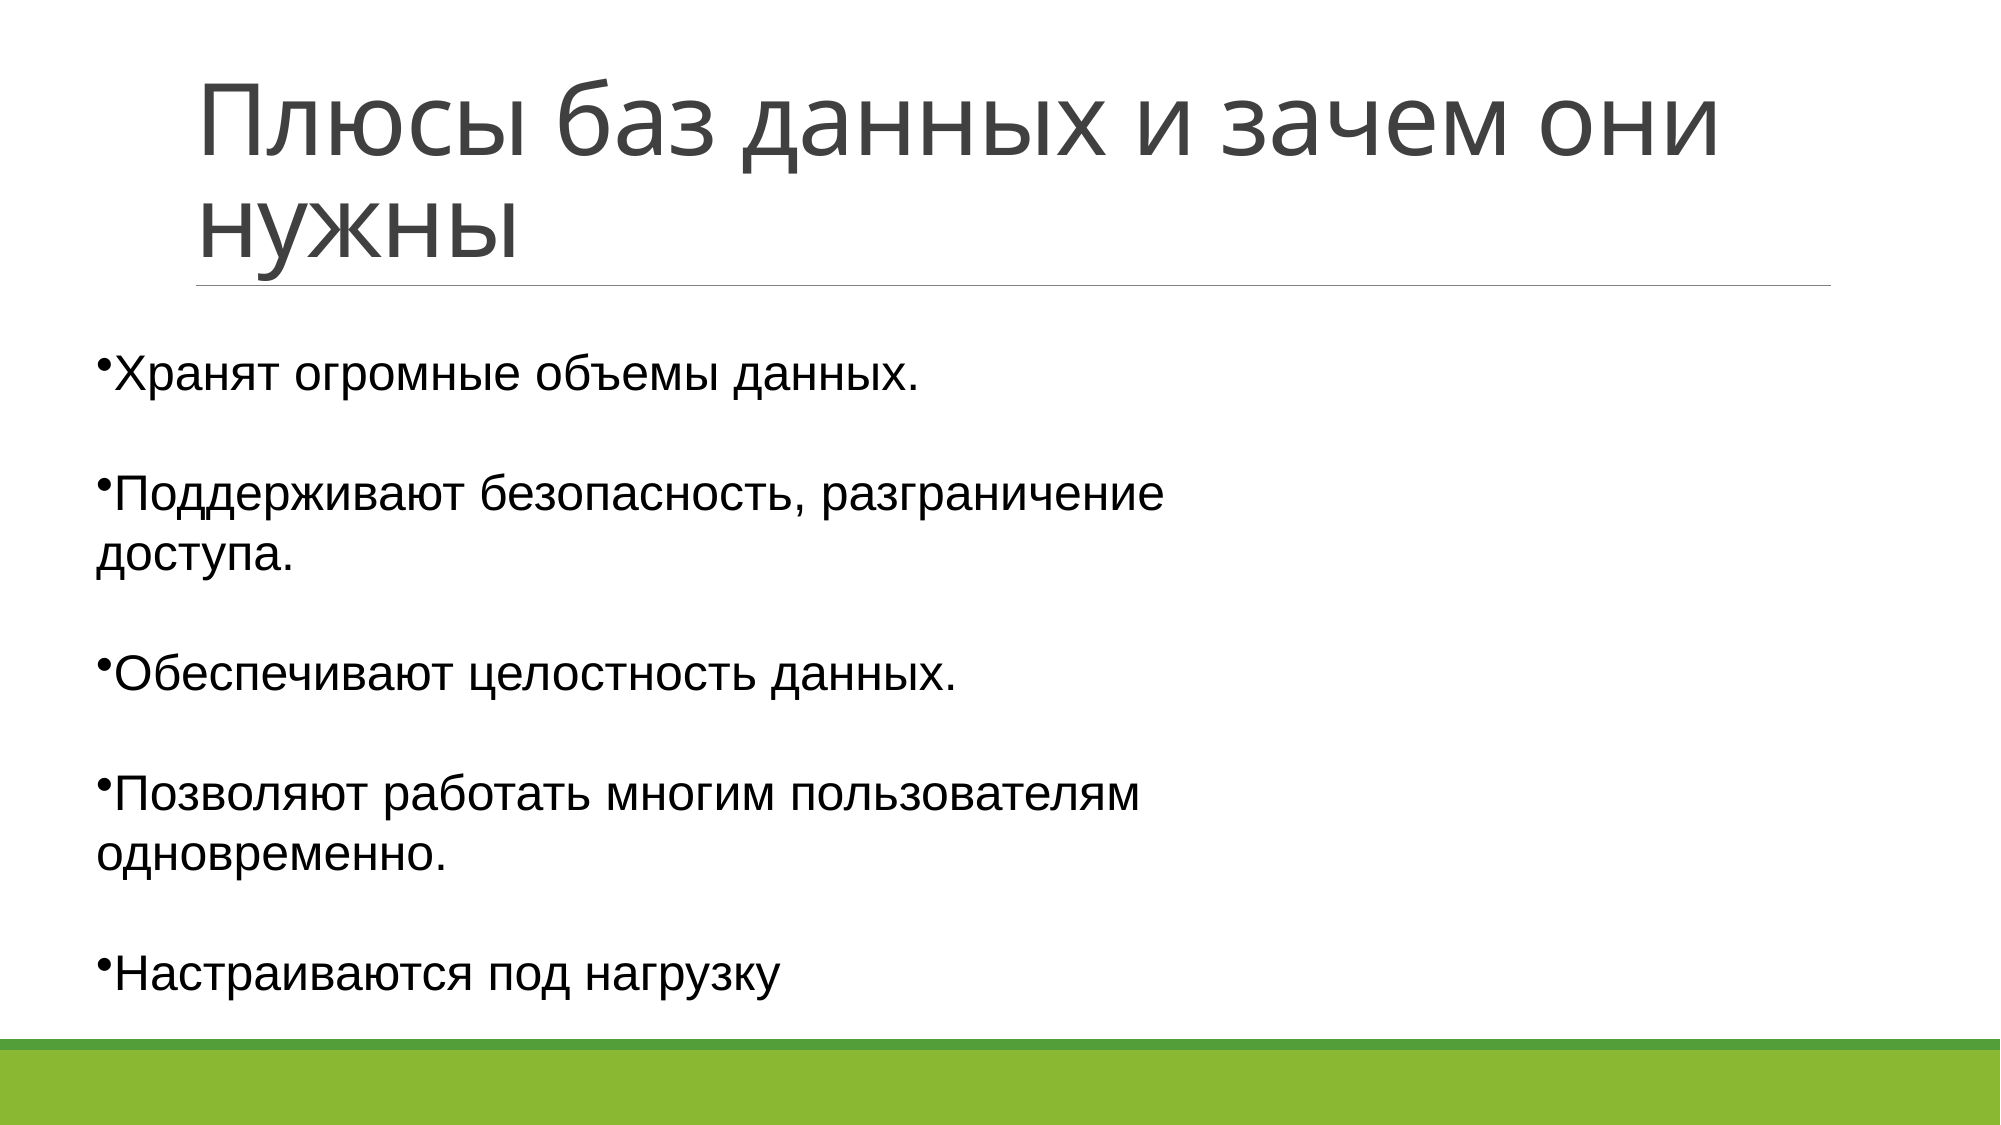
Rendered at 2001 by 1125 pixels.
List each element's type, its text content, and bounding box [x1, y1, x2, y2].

title Плюсы баз данных и зачем они нужны [180, 47, 1830, 285]
list Хранят огромные объемы данных. Поддерживают безопасность, разграничение доступа. Обеспечивают целостность данных. Позволяют работать многим пользователям одновременно. Настраиваются под нагрузку [81, 332, 1363, 1009]
